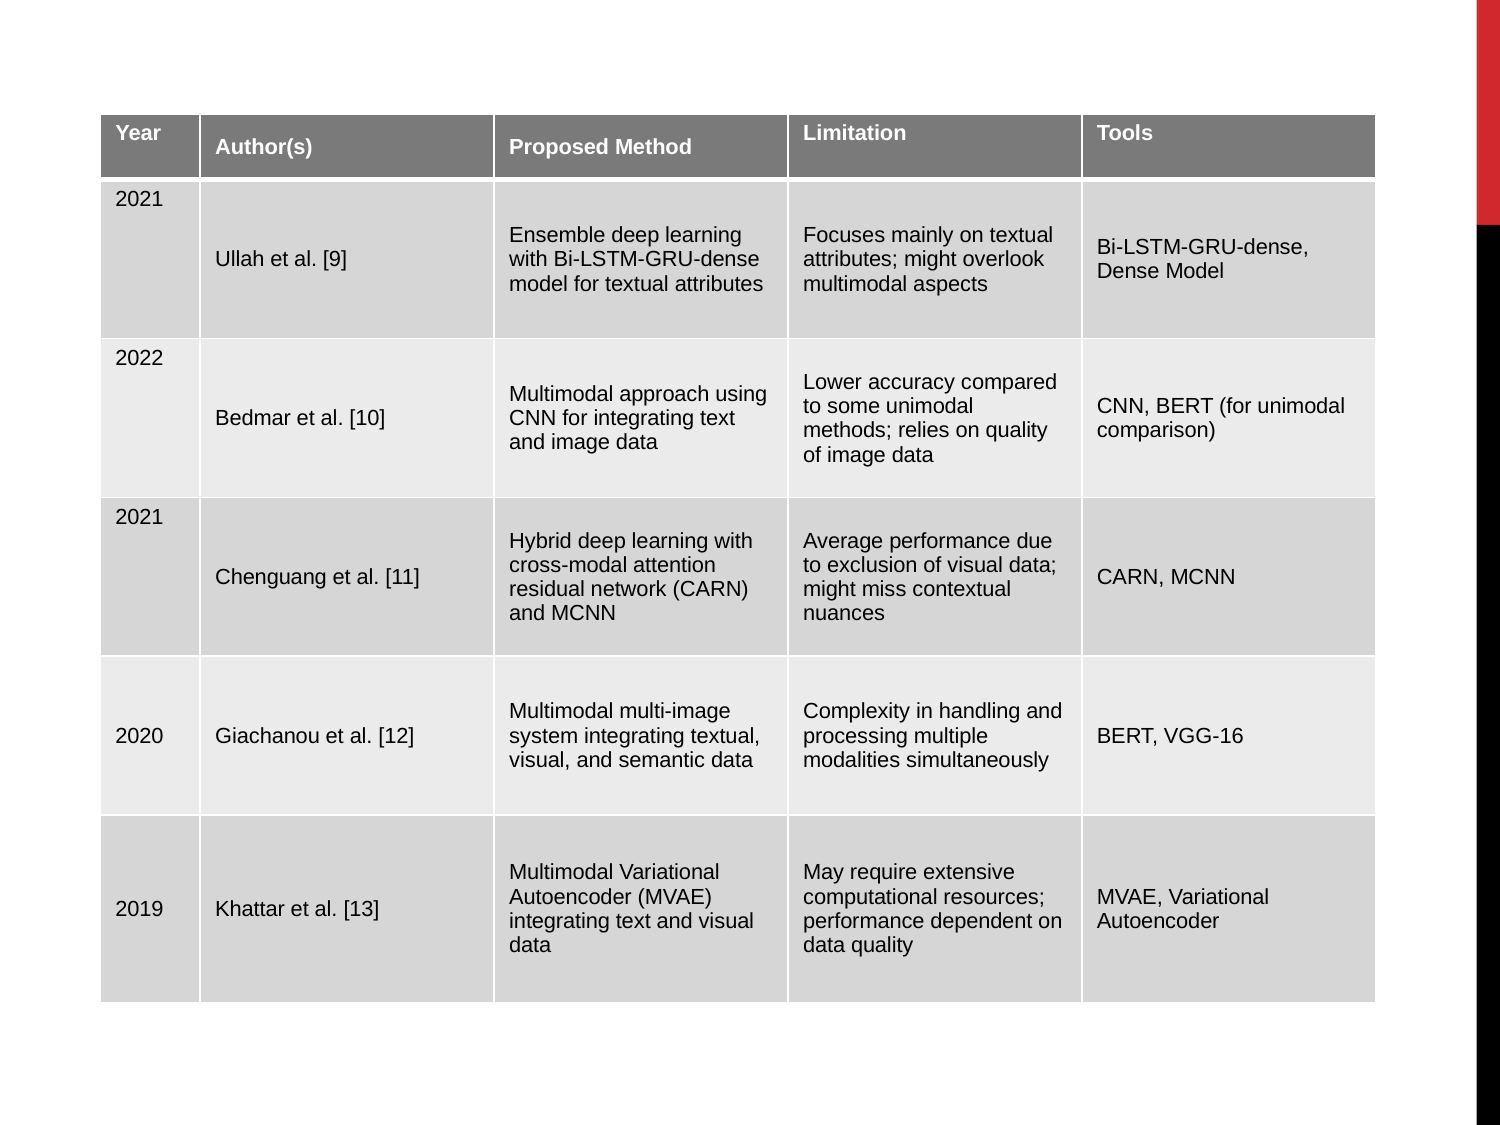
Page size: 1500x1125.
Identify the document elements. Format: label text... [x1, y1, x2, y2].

table_cell Multimodal Variational Autoencoder (MVAE) integrating text and visual data [495, 816, 787, 1002]
table_cell Lower accuracy compared to some unimodal methods; relies on quality of image data [789, 339, 1081, 497]
table_cell BERT, VGG-16 [1083, 657, 1375, 814]
table_cell Multimodal approach using CNN for integrating text and image data [495, 339, 787, 497]
table_cell Giachanou et al. [12] [201, 657, 493, 814]
table_cell Hybrid deep learning with cross-modal attention residual network (CARN) and MCNN [495, 498, 787, 655]
table_cell CARN, MCNN [1083, 498, 1375, 655]
table_cell MVAE, Variational Autoencoder [1083, 816, 1375, 1002]
table_header Proposed Method [495, 115, 787, 177]
table_header Limitation [789, 115, 1081, 177]
table_cell Ullah et al. [9] [201, 182, 493, 338]
table_cell Multimodal multi-image system integrating textual, visual, and semantic data [495, 657, 787, 814]
table_header Author(s) [201, 115, 493, 177]
table_cell Ensemble deep learning with Bi-LSTM-GRU-dense model for textual attributes [495, 182, 787, 338]
table_cell 2019 [101, 816, 199, 1002]
table_cell May require extensive computational resources; performance dependent on data quality [789, 816, 1081, 1002]
table_cell 2021 [101, 182, 199, 338]
table_cell Bi-LSTM-GRU-dense, Dense Model [1083, 182, 1375, 338]
table_cell Khattar et al. [13] [201, 816, 493, 1002]
table_header Year [101, 115, 199, 177]
table_cell Complexity in handling and processing multiple modalities simultaneously [789, 657, 1081, 814]
table_cell 2021 [101, 498, 199, 655]
table_cell Focuses mainly on textual attributes; might overlook multimodal aspects [789, 182, 1081, 338]
table_cell Average performance due to exclusion of visual data; might miss contextual nuances [789, 498, 1081, 655]
table_cell Bedmar et al. [10] [201, 339, 493, 497]
table_cell 2022 [101, 339, 199, 497]
table_cell Chenguang et al. [11] [201, 498, 493, 655]
table_cell CNN, BERT (for unimodal comparison) [1083, 339, 1375, 497]
table_header Tools [1083, 115, 1375, 177]
table_cell 2020 [101, 657, 199, 814]
